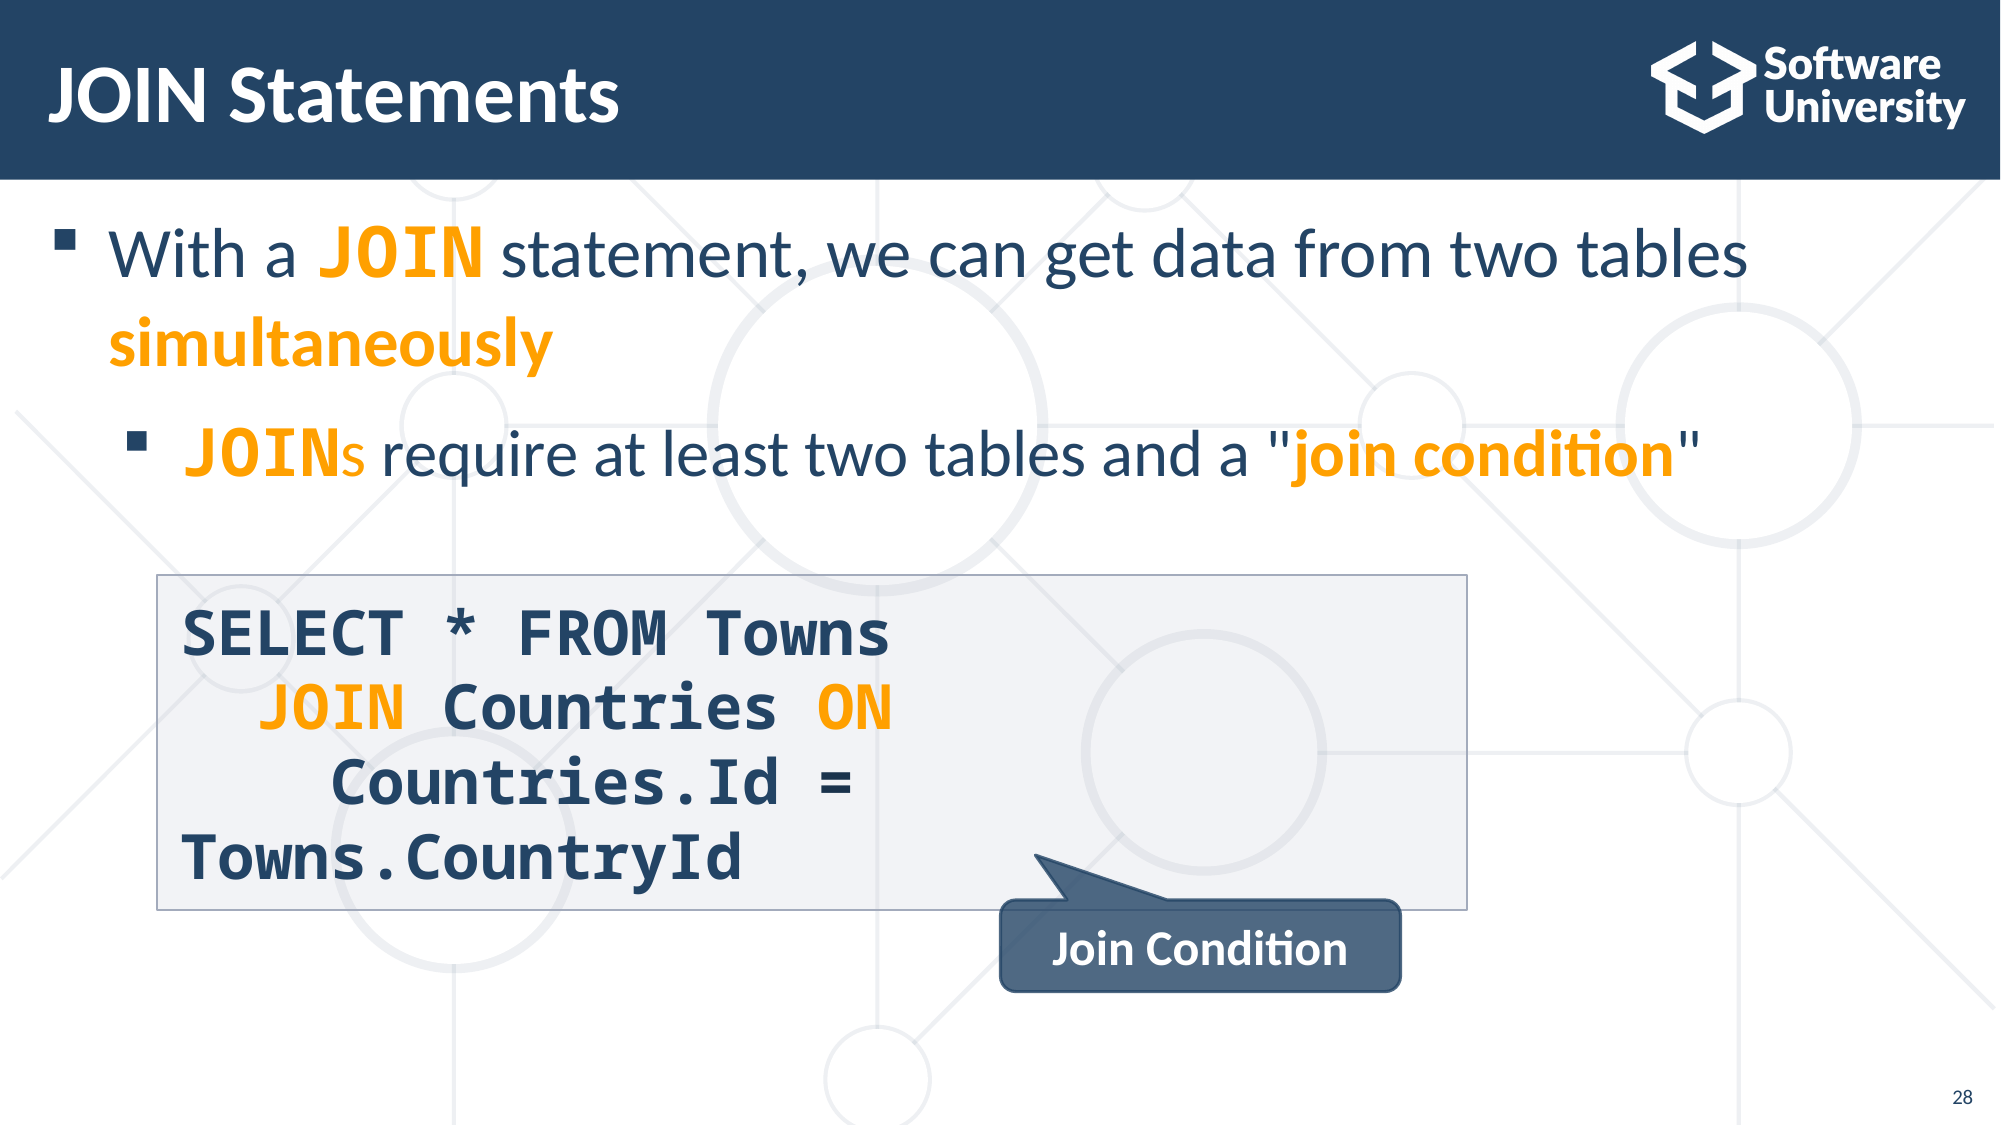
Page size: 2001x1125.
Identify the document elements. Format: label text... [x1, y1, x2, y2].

slide_number 28 [1927, 1067, 1989, 1117]
list With a JOIN statement, we can get data from two tables simultaneously JOINs require at least two tables and a "join condition" [31, 196, 1970, 1104]
text_box SELECT * FROM Towns JOIN Countries ON Countries.Id = Towns.CountryId [156, 574, 1468, 911]
picture [1651, 41, 1966, 134]
title JOIN Statements [31, 16, 1625, 162]
text_box Join Condition [998, 853, 1403, 994]
